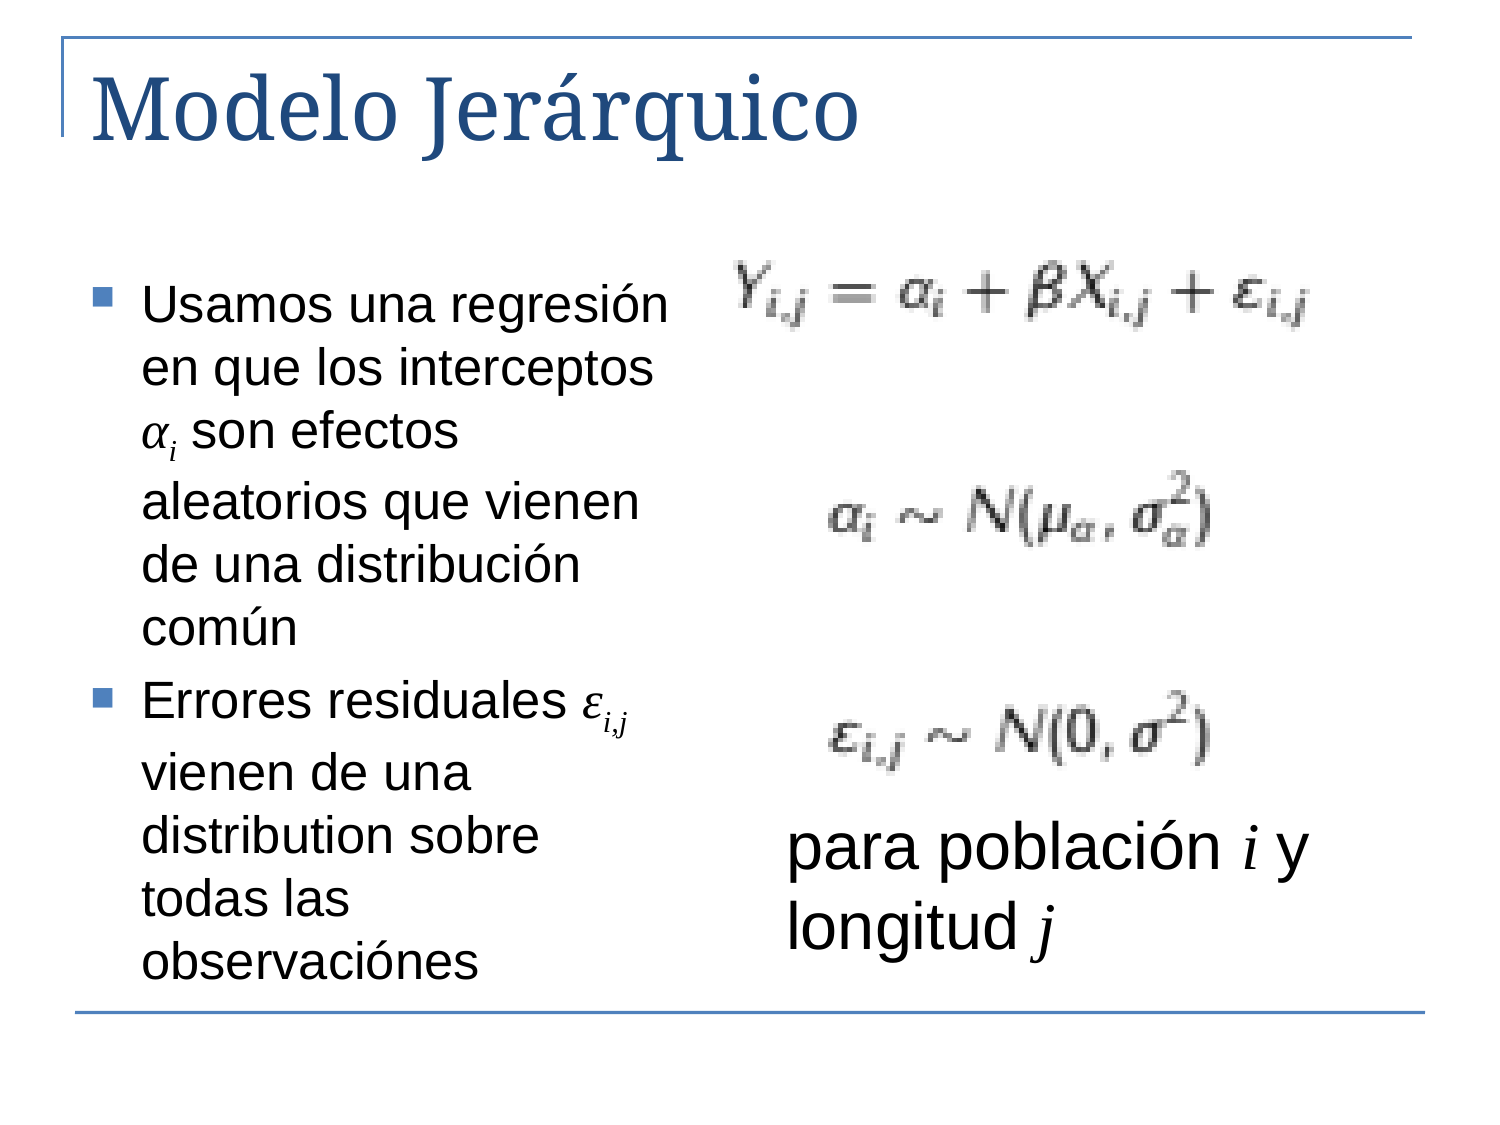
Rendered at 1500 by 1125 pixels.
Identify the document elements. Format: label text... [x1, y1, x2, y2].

title Modelo Jerárquico [75, 45, 1425, 233]
list Usamos una regresión en que los interceptos αi son efectos aleatorios que vienen de una distribución común Errores residuales εi,j vienen de una distribution sobre todas las observaciónes [75, 262, 689, 1005]
text_box para población i y longitud j [771, 795, 1378, 970]
picture [723, 232, 1344, 796]
